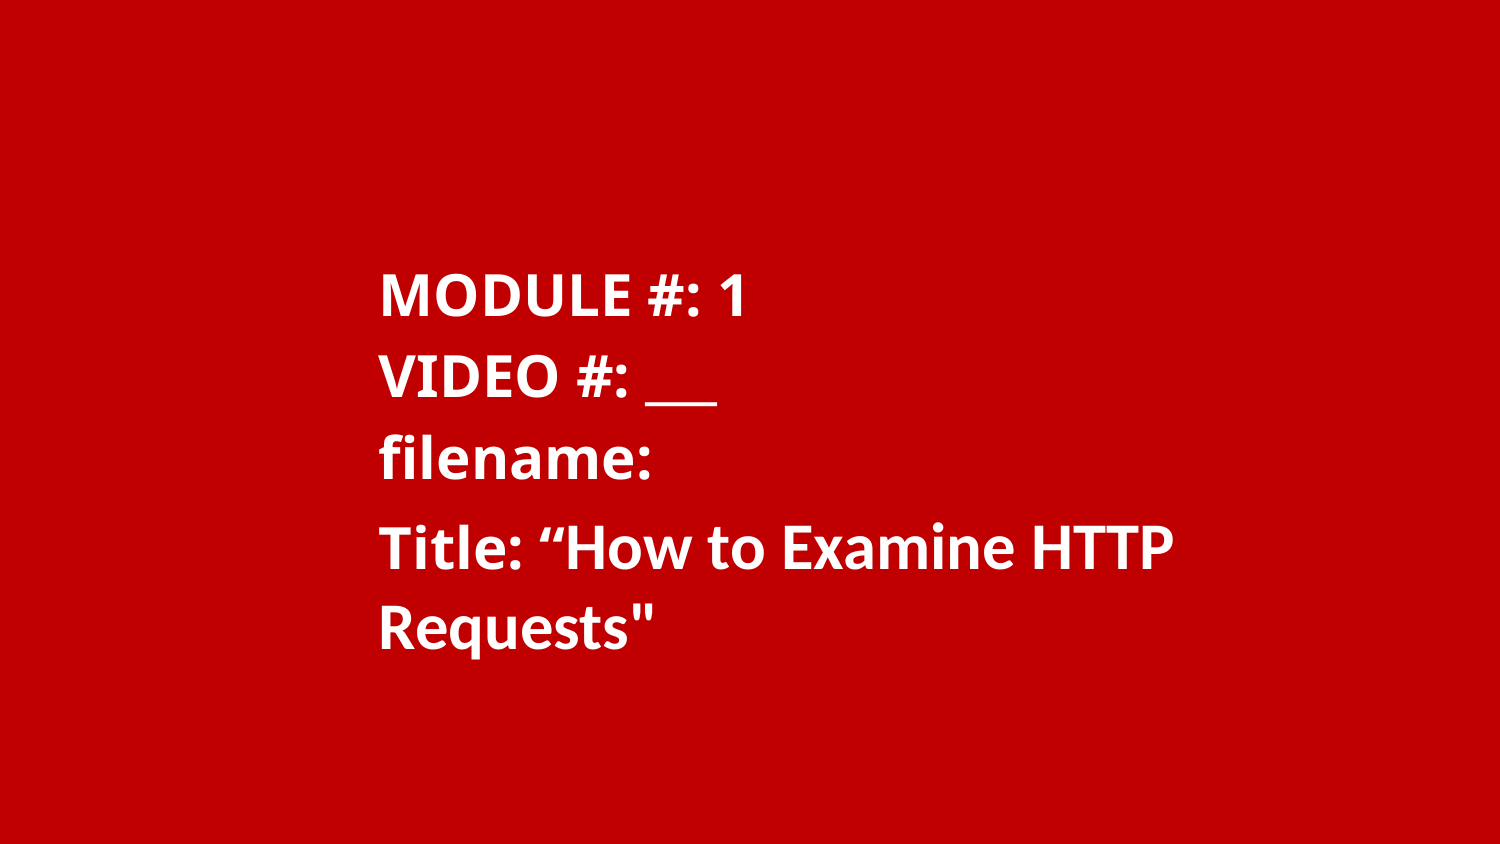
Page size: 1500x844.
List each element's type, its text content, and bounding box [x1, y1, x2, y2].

list MODULE #: 1 VIDEO #: ___ filename: Title: “How to Examine HTTP Requests" [63, 87, 1414, 644]
